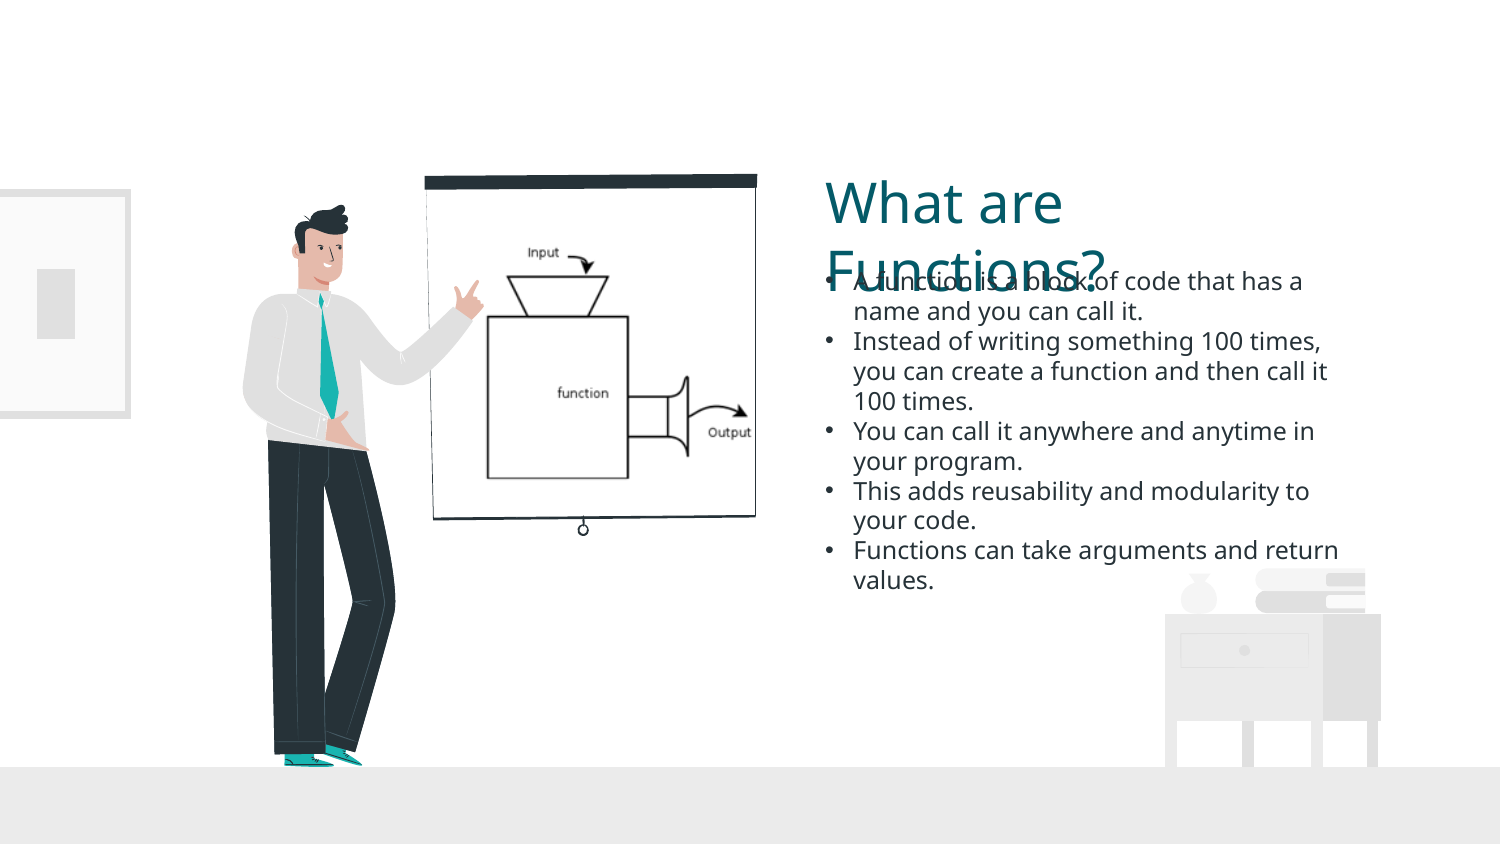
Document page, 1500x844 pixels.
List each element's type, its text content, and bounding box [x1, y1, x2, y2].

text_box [490, 513, 758, 537]
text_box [424, 173, 758, 215]
title What are Functions? [810, 152, 1362, 218]
subtitle A function is a block of code that has a name and you can call it. Instead of writing something 100 times, you can create a function and then call it 100 times. You can call it anywhere and anytime in your program. This adds reusability and modularity to your code. Functions can take arguments and return values. [810, 252, 1362, 610]
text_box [237, 204, 486, 768]
picture [443, 217, 778, 505]
